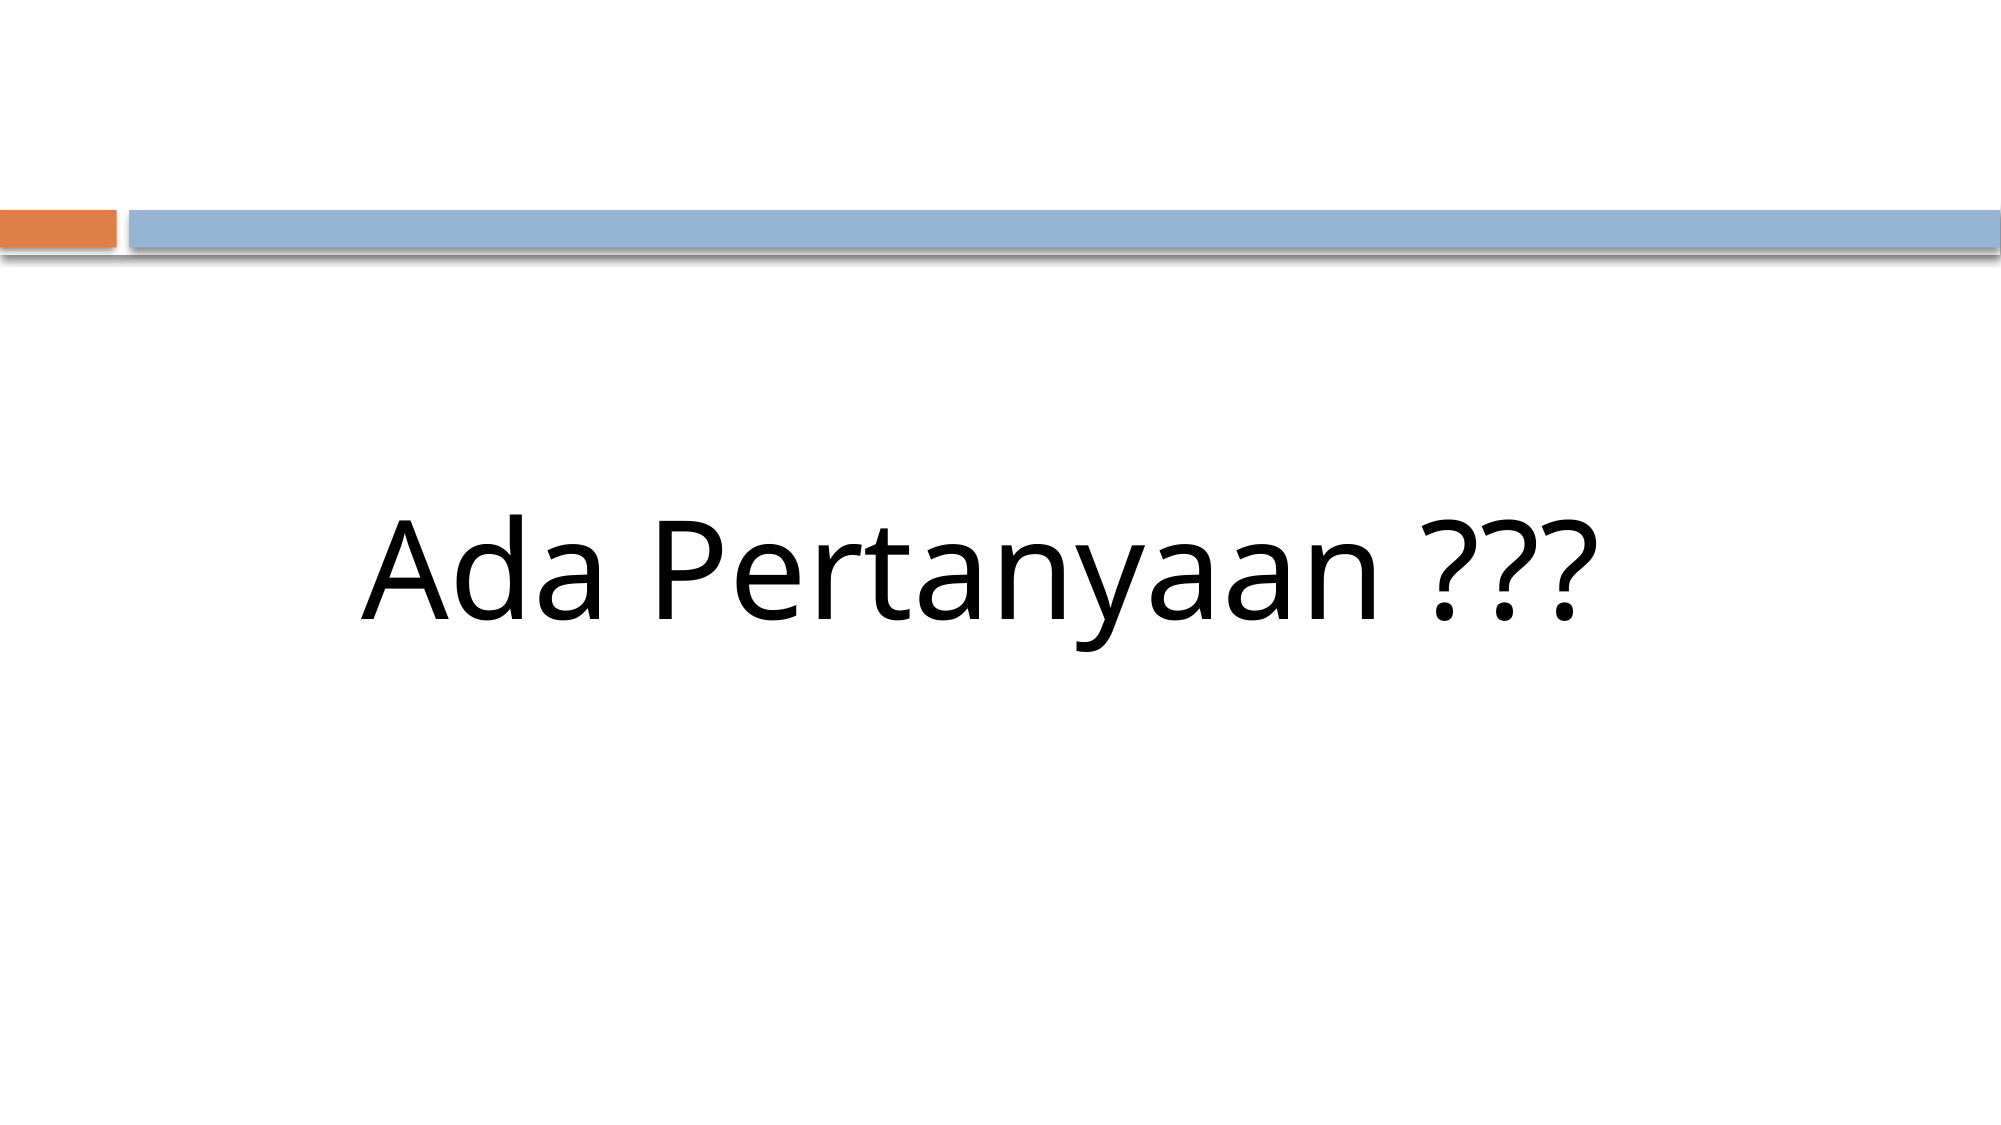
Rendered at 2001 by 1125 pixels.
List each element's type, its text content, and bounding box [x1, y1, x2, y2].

list Ada Pertanyaan ??? [312, 474, 1650, 1125]
